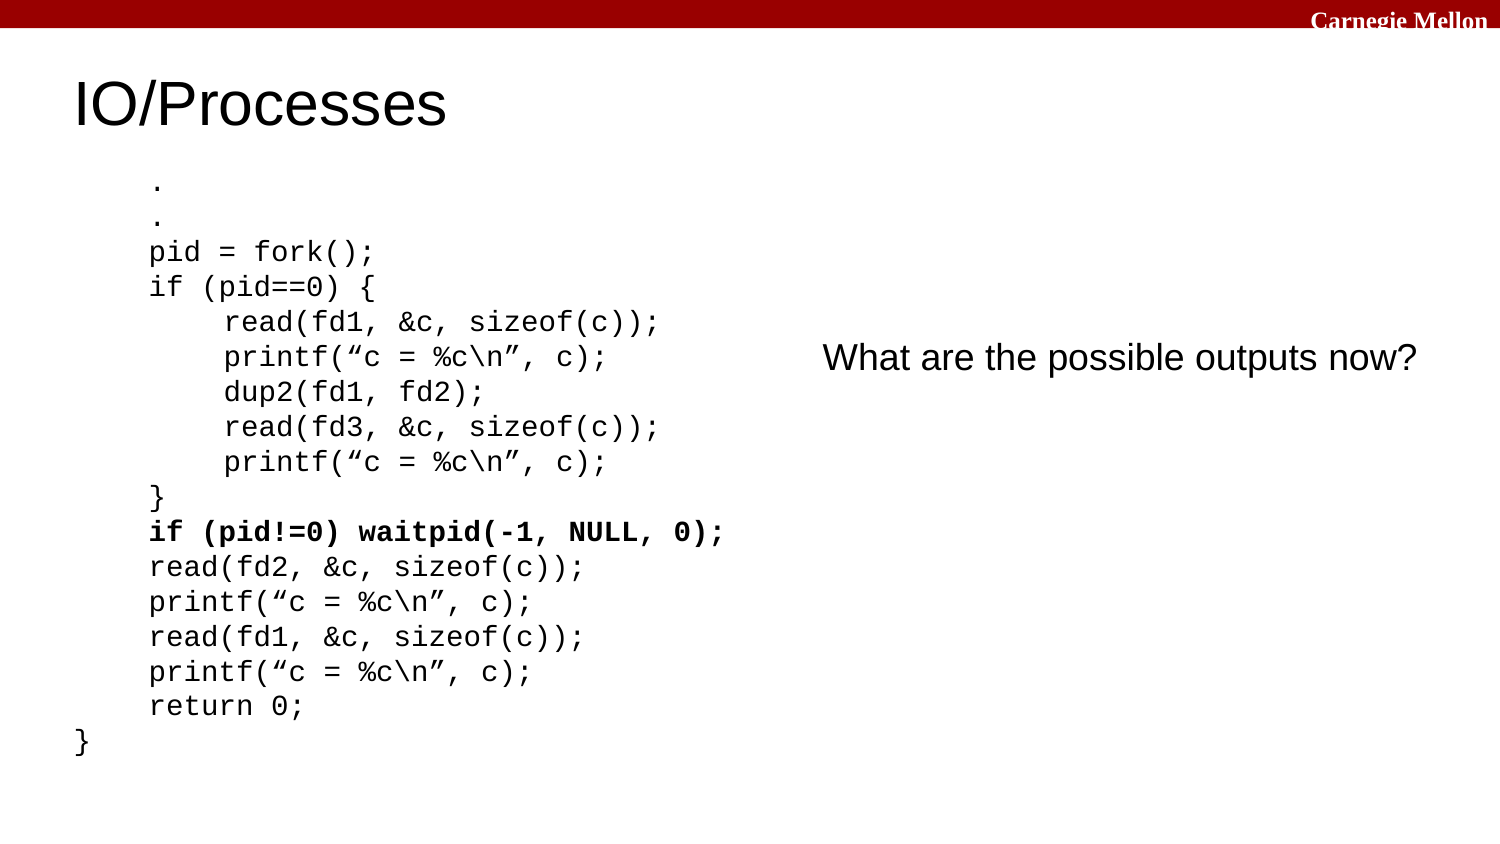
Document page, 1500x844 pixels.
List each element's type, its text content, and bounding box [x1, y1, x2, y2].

title IO/Processes [58, 53, 1304, 148]
list . . pid = fork(); if (pid==0) { read(fd1, &c, sizeof(c)); printf(“c = %c\n”, c); dup2(fd1, fd2); read(fd3, &c, sizeof(c)); printf(“c = %c\n”, c); } if (pid!=0) waitpid(-1, NULL, 0); read(fd2, &c, sizeof(c)); printf(“c = %c\n”, c); read(fd1, &c, sizeof(c)); printf(“c = %c\n”, c); return 0; } [58, 147, 792, 772]
list What are the possible outputs now? [807, 318, 1444, 526]
